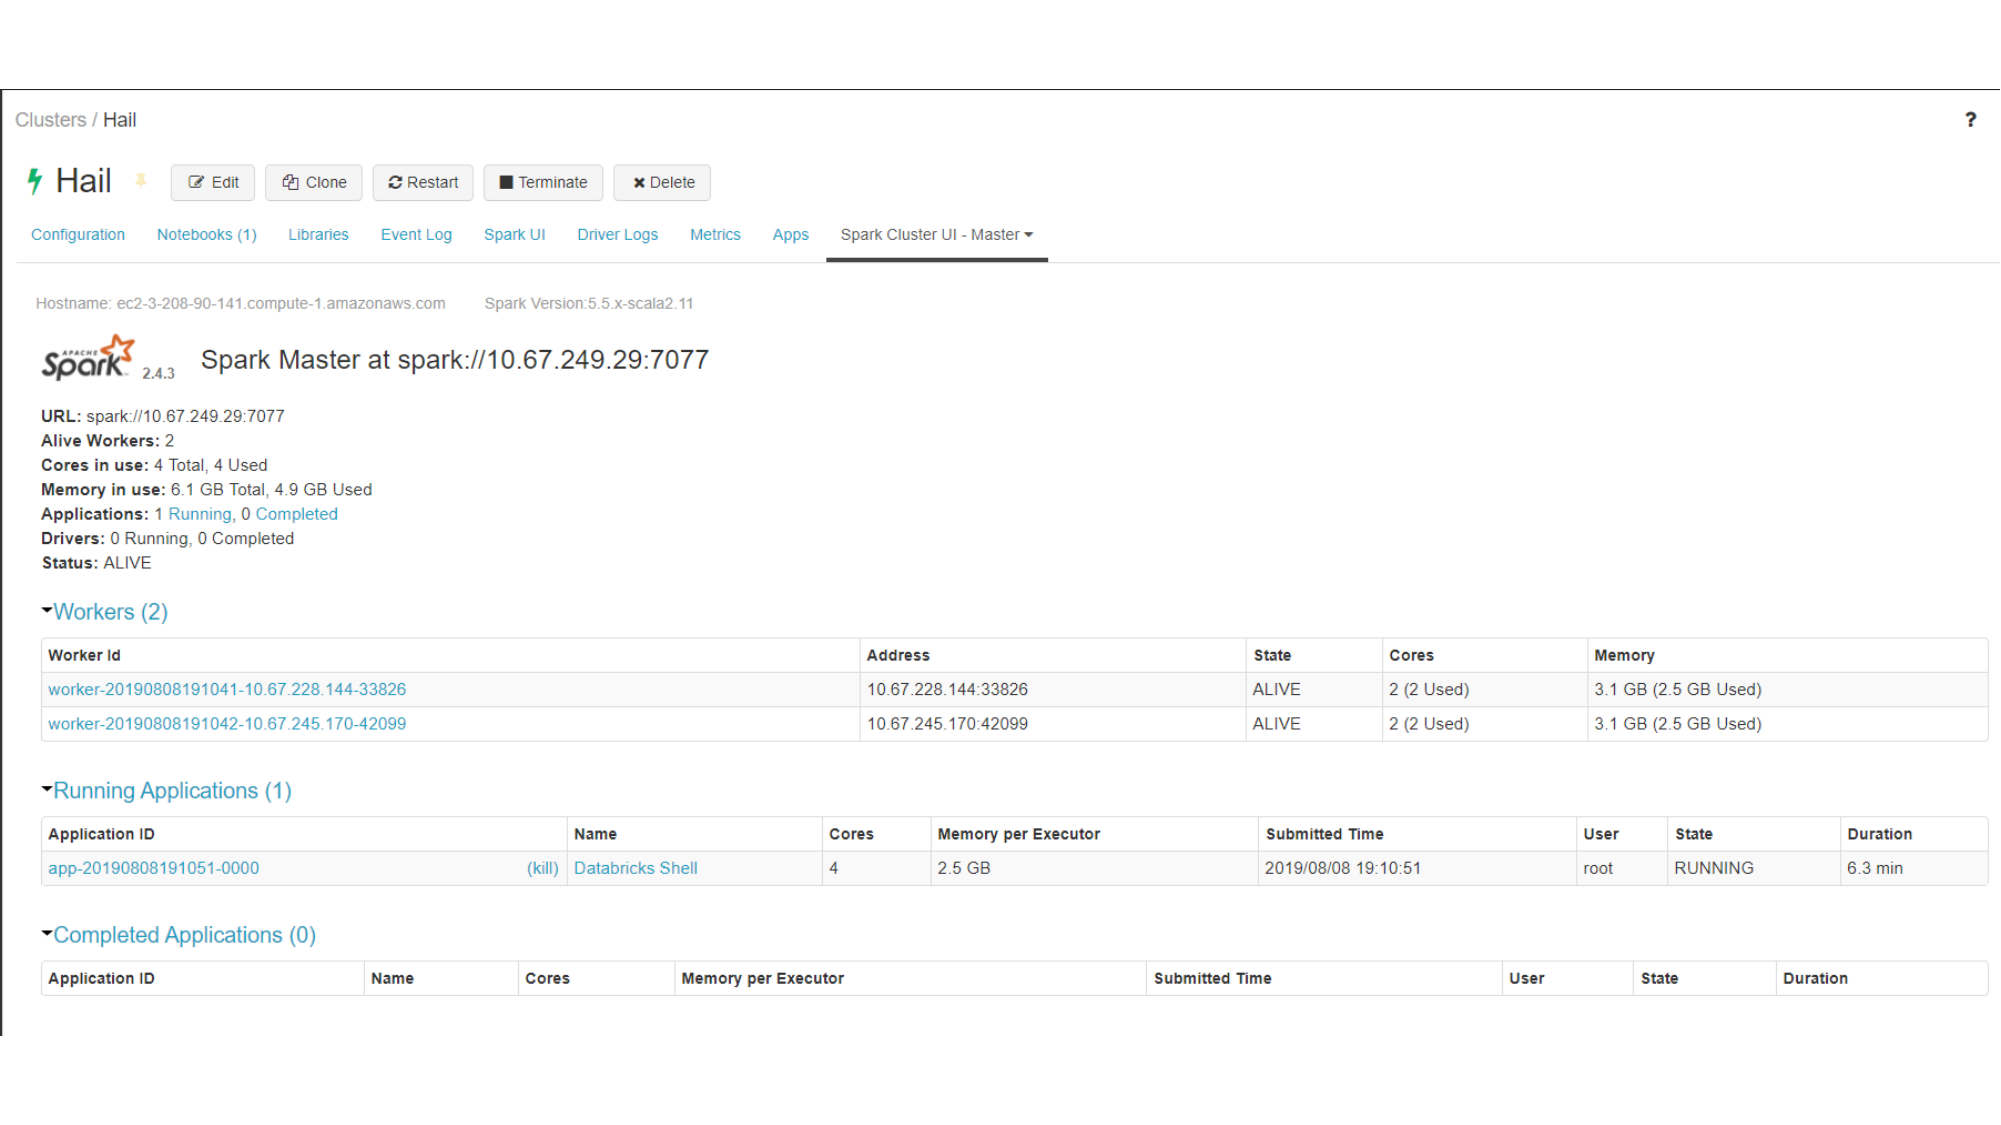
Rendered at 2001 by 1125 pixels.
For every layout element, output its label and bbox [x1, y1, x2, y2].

picture [0, 89, 2000, 1036]
